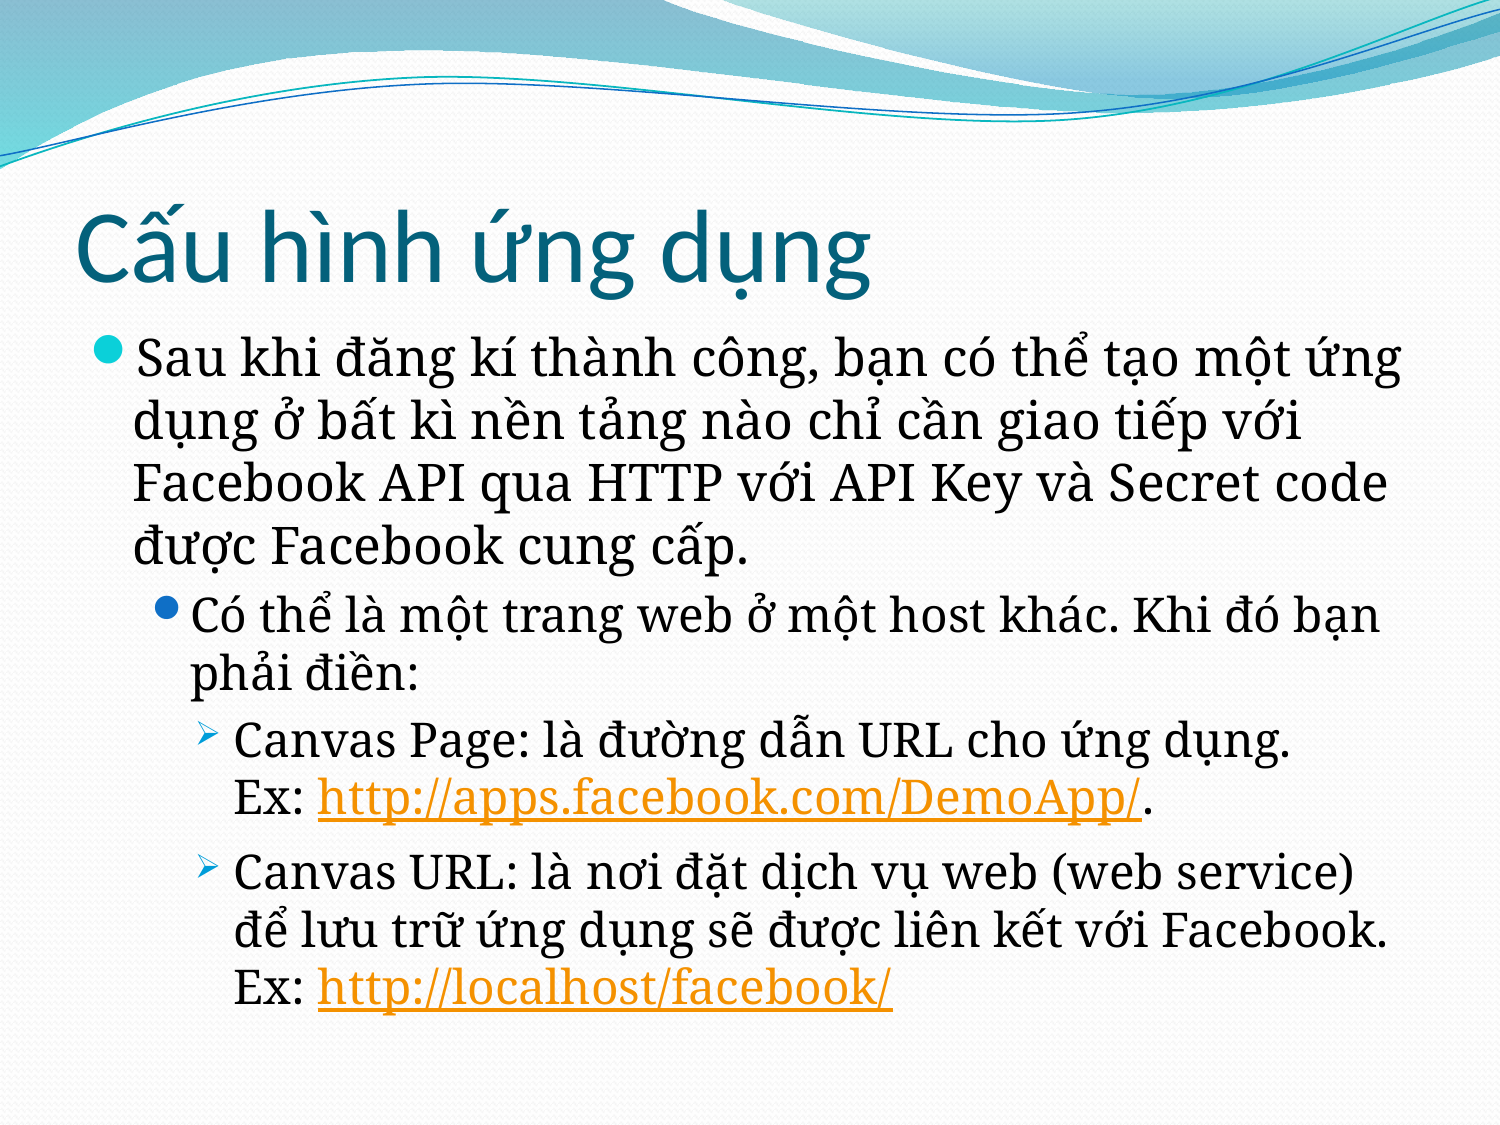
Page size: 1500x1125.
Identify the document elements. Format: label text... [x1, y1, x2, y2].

list Sau khi đăng kí thành công, bạn có thể tạo một ứng dụng ở bất kì nền tảng nào chỉ cần giao tiếp với Facebook API qua HTTP với API Key và Secret code được Facebook cung cấp. Có thể là một trang web ở một host khác. Khi đó bạn phải điền: Canvas Page: là đường dẫn URL cho ứng dụng. Ex: http://apps.facebook.com/DemoApp/. Canvas URL: là nơi đặt dịch vụ web (web service) để lưu trữ ứng dụng sẽ được liên kết với Facebook. Ex: http://localhost/facebook/ [75, 317, 1425, 1038]
title Cấu hình ứng dụng [75, 115, 1425, 303]
